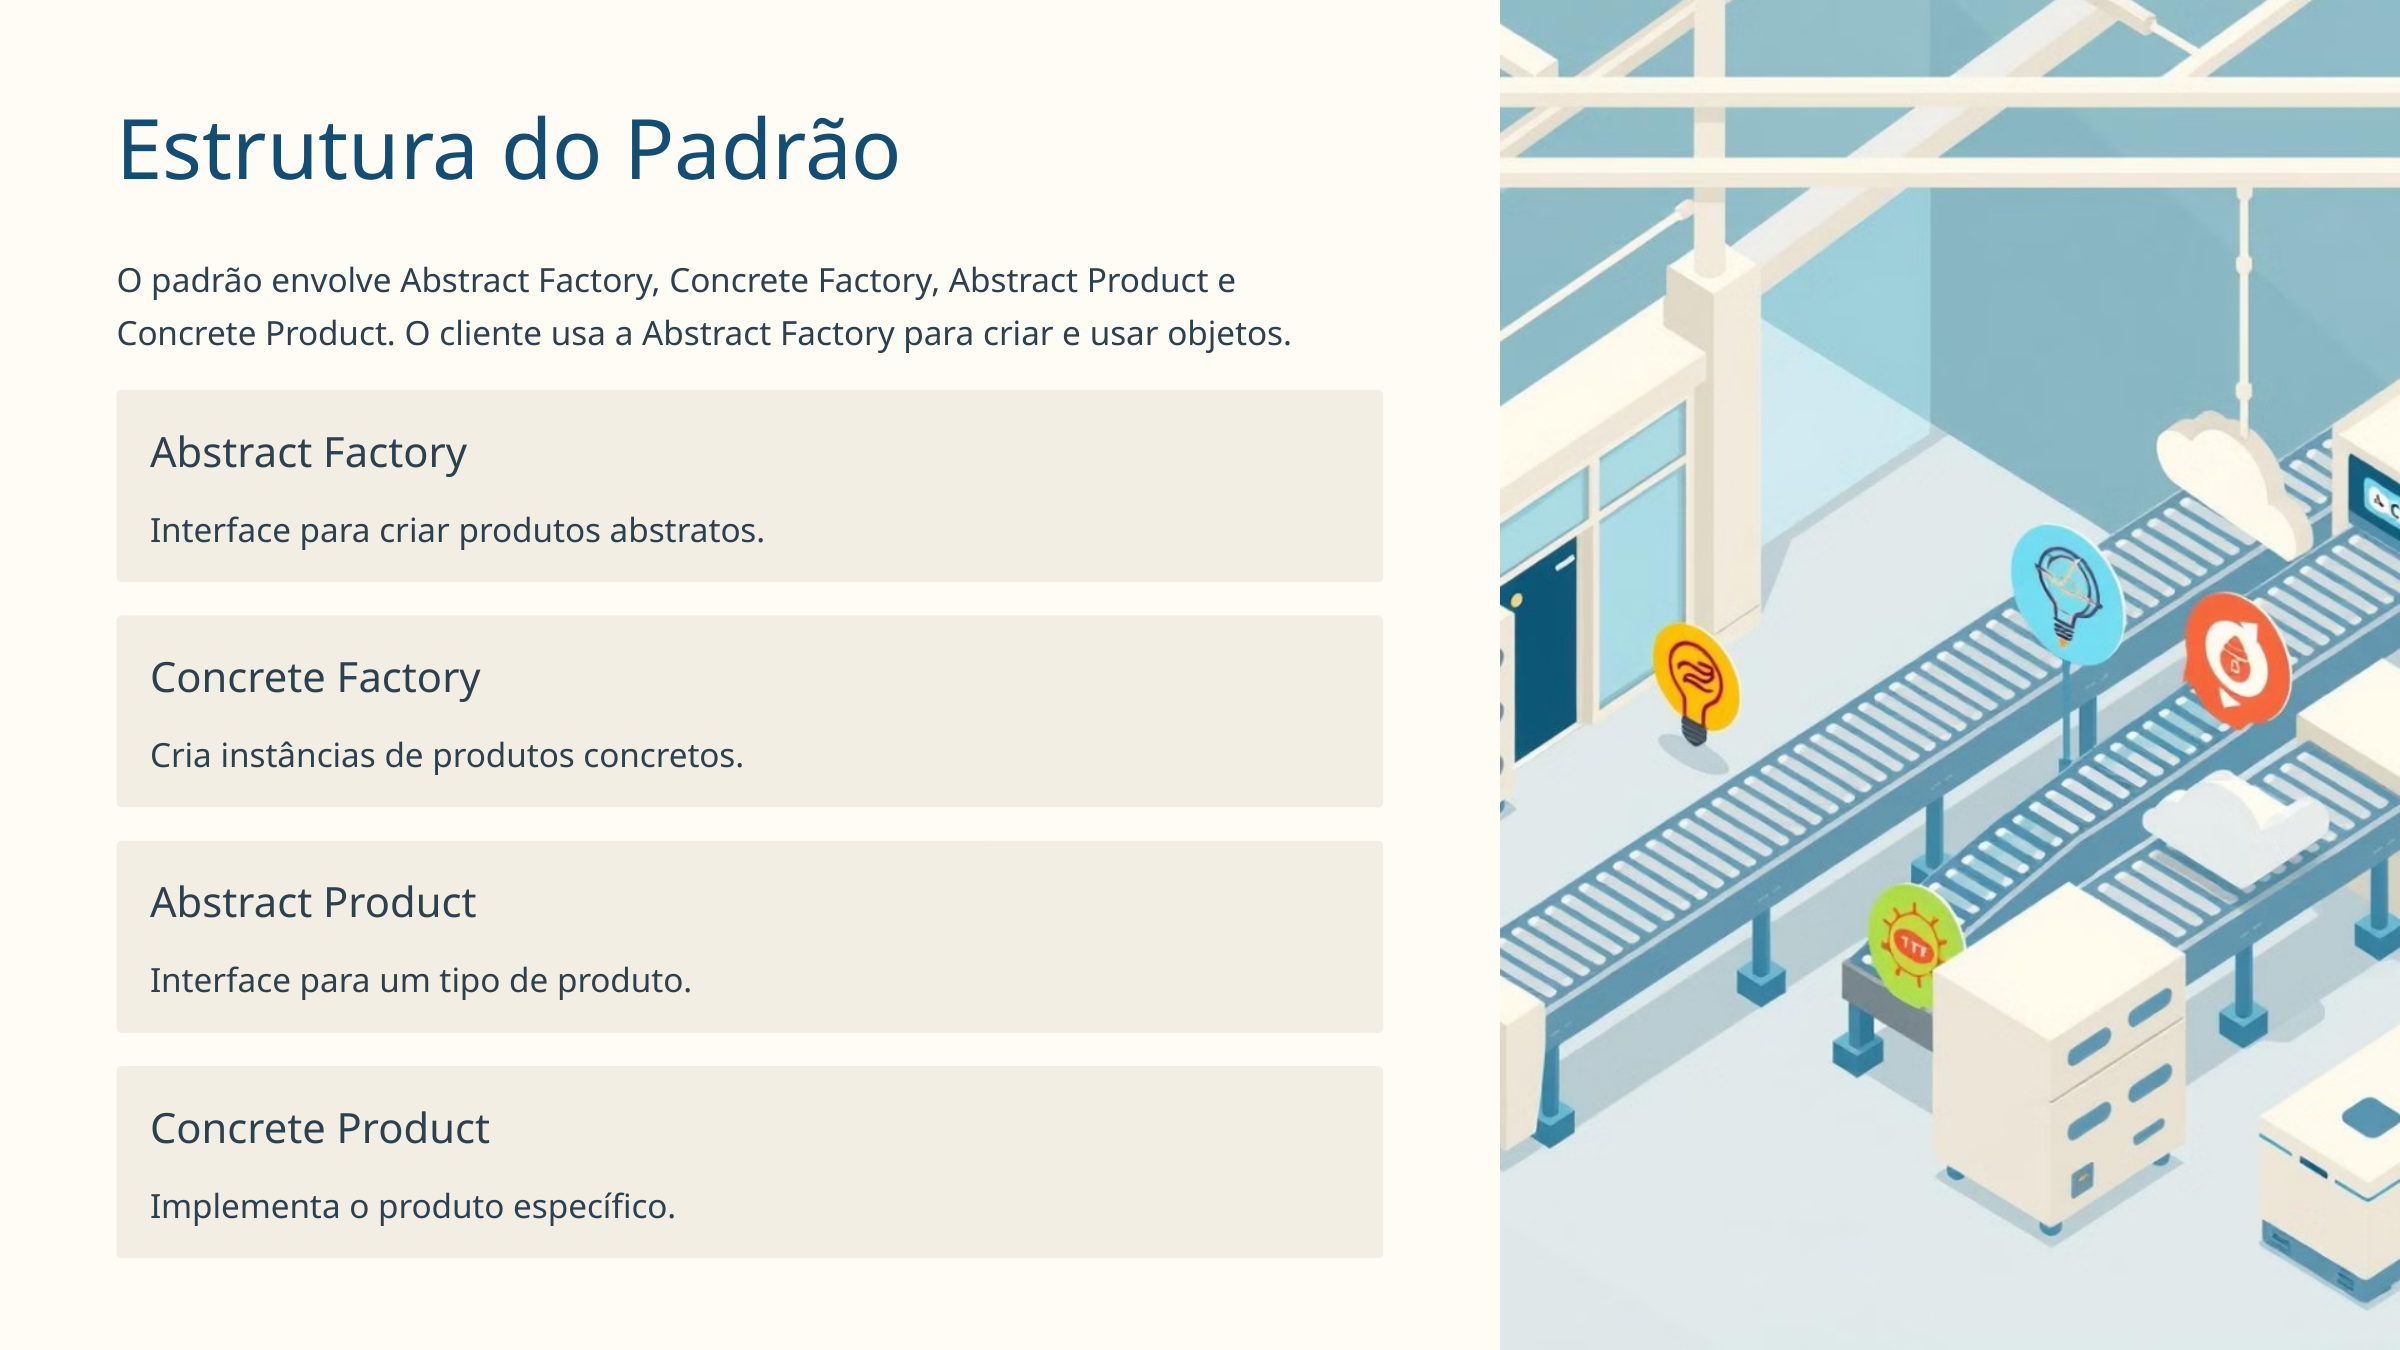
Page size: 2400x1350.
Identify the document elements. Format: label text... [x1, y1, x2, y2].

text_box Interface para um tipo de produto. [149, 946, 1350, 1000]
text_box Interface para criar produtos abstratos. [149, 495, 1350, 549]
text_box Cria instâncias de produtos concretos. [149, 720, 1350, 775]
text_box [116, 389, 1384, 583]
text_box Abstract Factory [150, 423, 567, 476]
text_box [116, 840, 1384, 1033]
text_box Implementa o produto específico. [149, 1171, 1350, 1225]
picture [1499, 0, 2400, 1350]
text_box Abstract Product [150, 874, 567, 927]
text_box O padrão envolve Abstract Factory, Concrete Factory, Abstract Product e Concrete Product. O cliente usa a Abstract Factory para criar e usar objetos. [116, 245, 1384, 353]
text_box Estrutura do Padrão [116, 91, 951, 196]
text_box [116, 1066, 1384, 1259]
text_box Concrete Product [150, 1099, 567, 1152]
text_box [116, 615, 1384, 808]
text_box Concrete Factory [150, 648, 567, 701]
